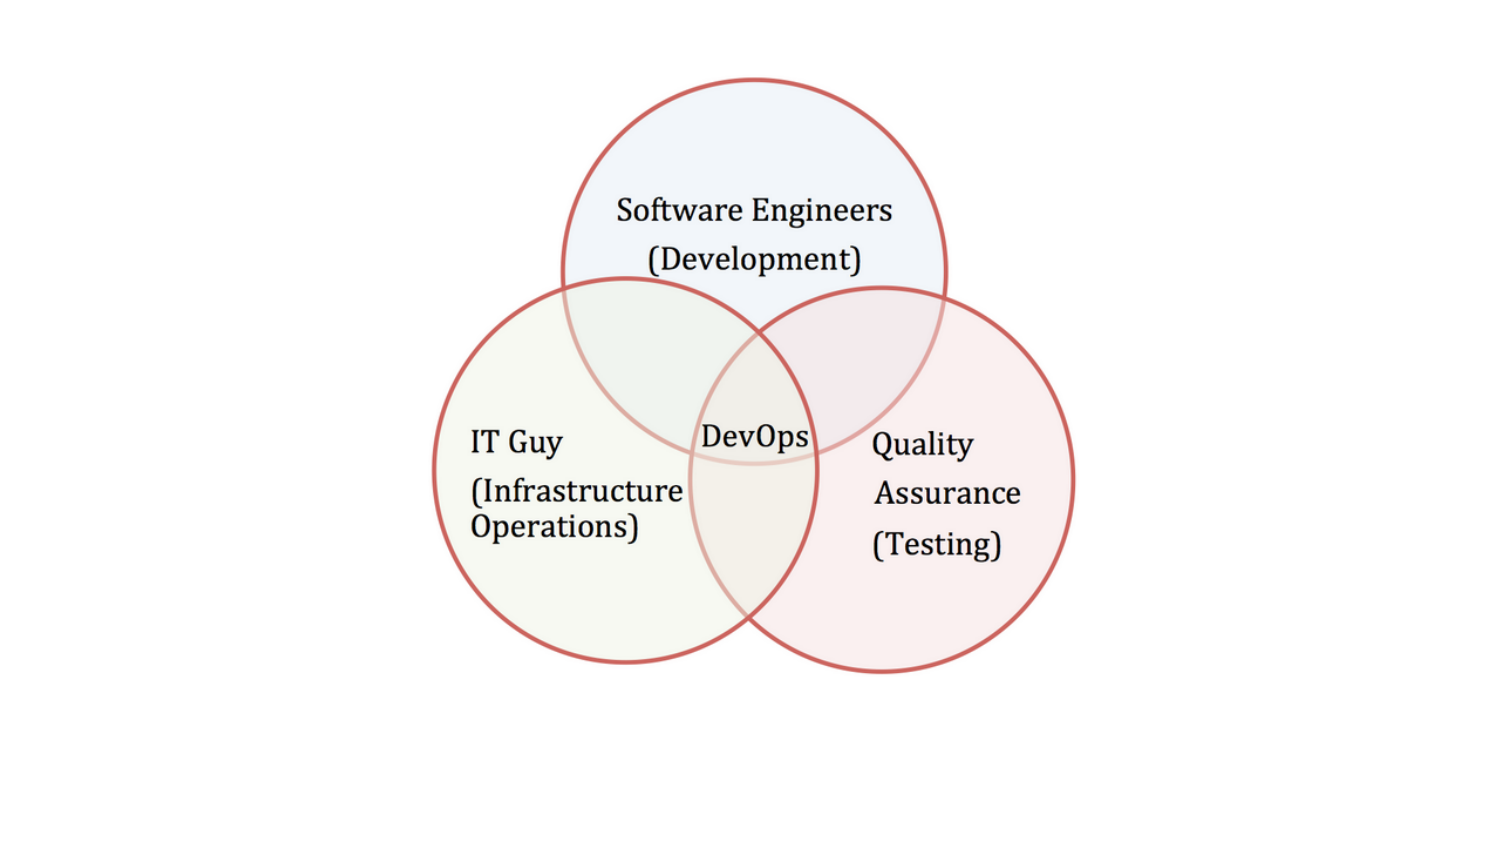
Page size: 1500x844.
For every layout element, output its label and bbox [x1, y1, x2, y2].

picture [262, 74, 1237, 679]
